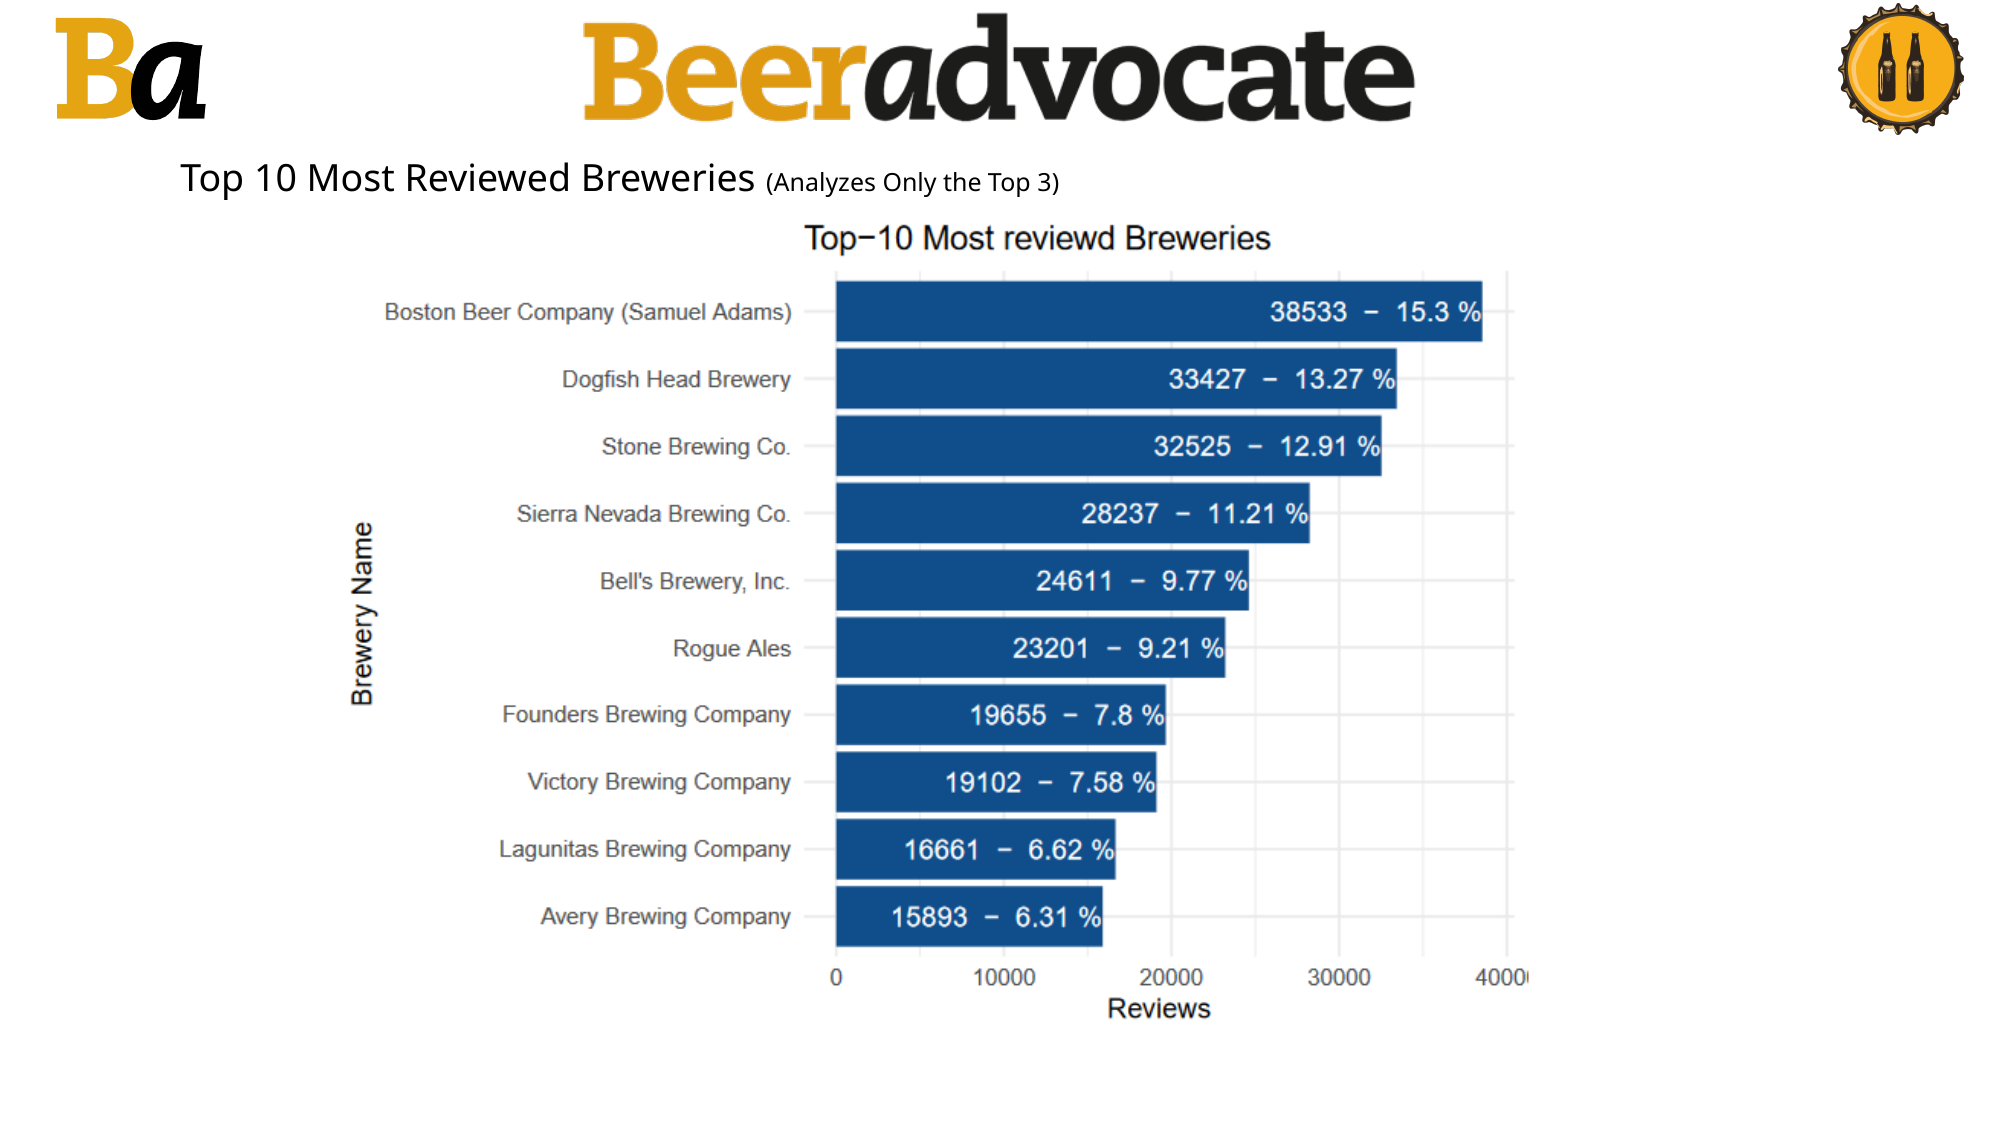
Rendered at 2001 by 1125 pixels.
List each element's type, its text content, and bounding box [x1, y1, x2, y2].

picture [546, 0, 1454, 149]
picture [332, 213, 1542, 1030]
picture [1838, 3, 1965, 135]
picture [35, 0, 228, 161]
text_box Top 10 Most Reviewed Breweries (Analyzes Only the Top 3) [165, 146, 1176, 207]
